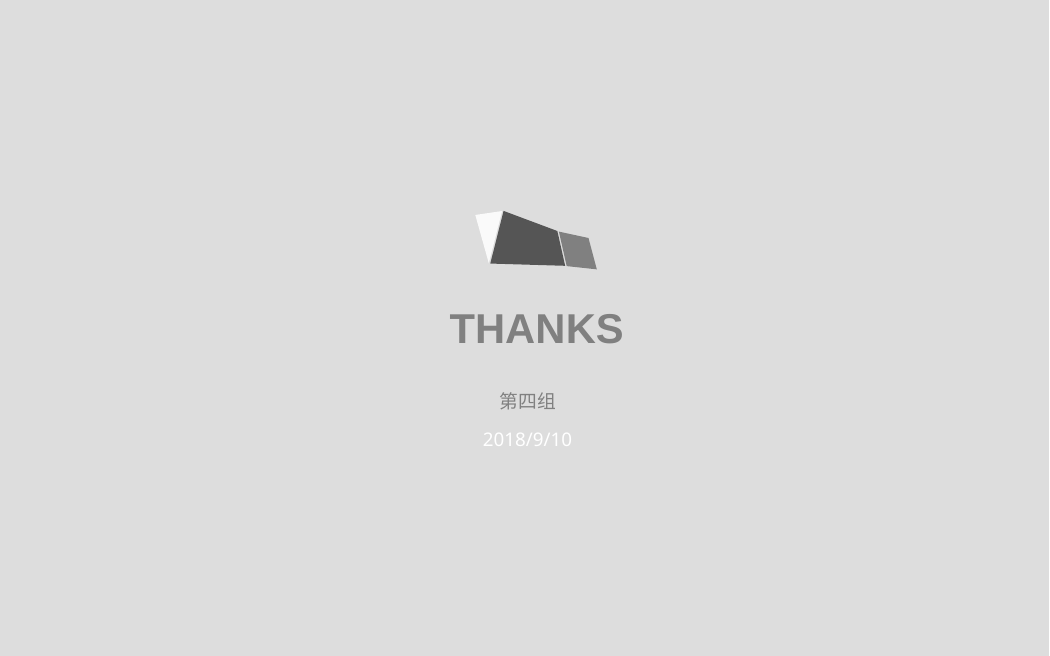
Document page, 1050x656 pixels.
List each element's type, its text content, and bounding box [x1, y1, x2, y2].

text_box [475, 210, 599, 268]
text_box 2018/9/10 [468, 420, 588, 458]
text_box THANKS [434, 294, 639, 359]
text_box 第四组 [484, 382, 571, 420]
